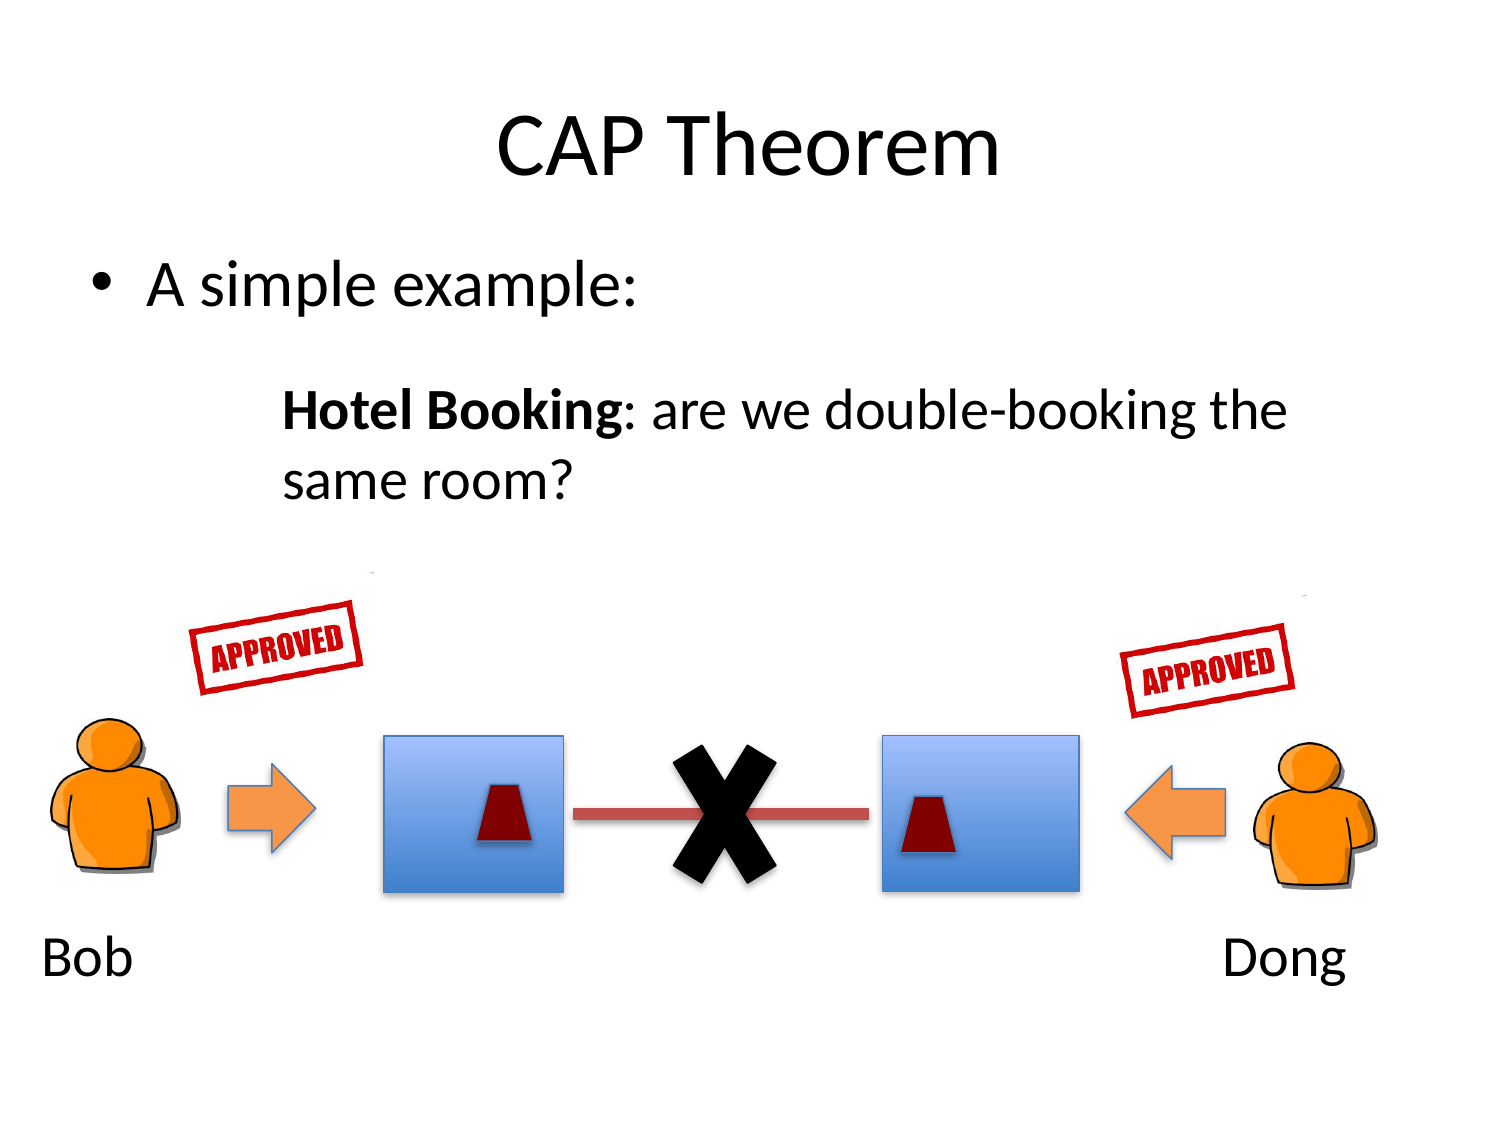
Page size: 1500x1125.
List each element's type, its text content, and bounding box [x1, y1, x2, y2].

text_box [383, 735, 564, 893]
text_box [899, 795, 958, 854]
picture [50, 571, 375, 874]
text_box Hotel Booking: are we double-booking the same room? [267, 363, 1362, 519]
list A simple example: [75, 232, 1425, 1051]
text_box [882, 735, 1080, 892]
text_box Bob [26, 910, 244, 996]
text_box Dong [1207, 910, 1425, 996]
text_box [672, 744, 777, 813]
title CAP Theorem [75, 45, 1425, 232]
text_box [1124, 764, 1227, 861]
text_box [672, 823, 777, 884]
text_box [475, 783, 534, 842]
picture [1109, 594, 1378, 890]
text_box [227, 762, 317, 854]
